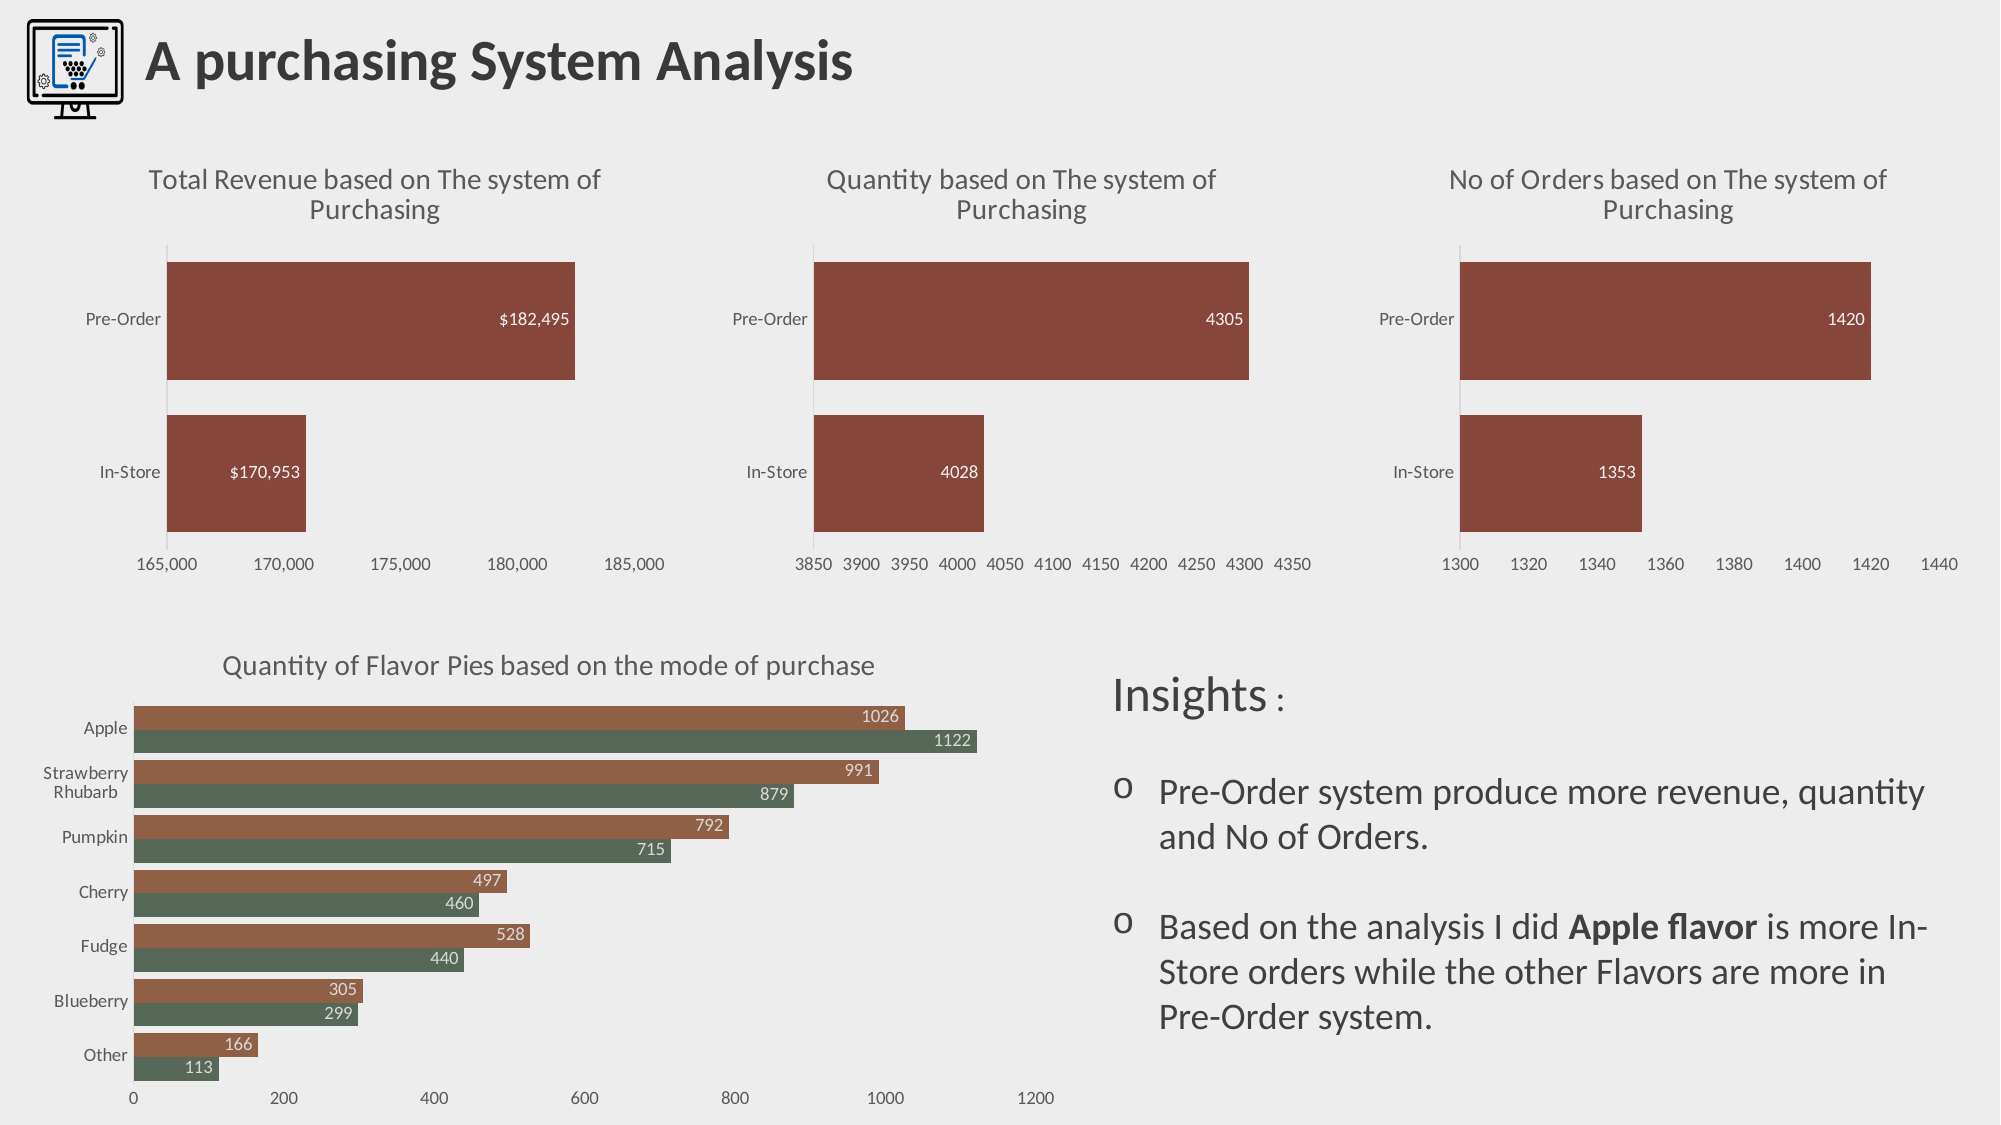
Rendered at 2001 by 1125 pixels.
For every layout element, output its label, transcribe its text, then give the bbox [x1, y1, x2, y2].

picture [22, 17, 126, 122]
chart [1367, 142, 1970, 584]
text_box A purchasing System Analysis [130, 14, 946, 100]
text_box Insights : Pre-Order system produce more revenue, quantity and No of Orders. Based on the analysis I did Apple flavor is more In-Store orders while the other Flavors are more in Pre-Order system. [1097, 654, 1971, 1089]
chart [720, 142, 1324, 584]
chart [73, 142, 677, 584]
chart [22, 625, 1076, 1125]
